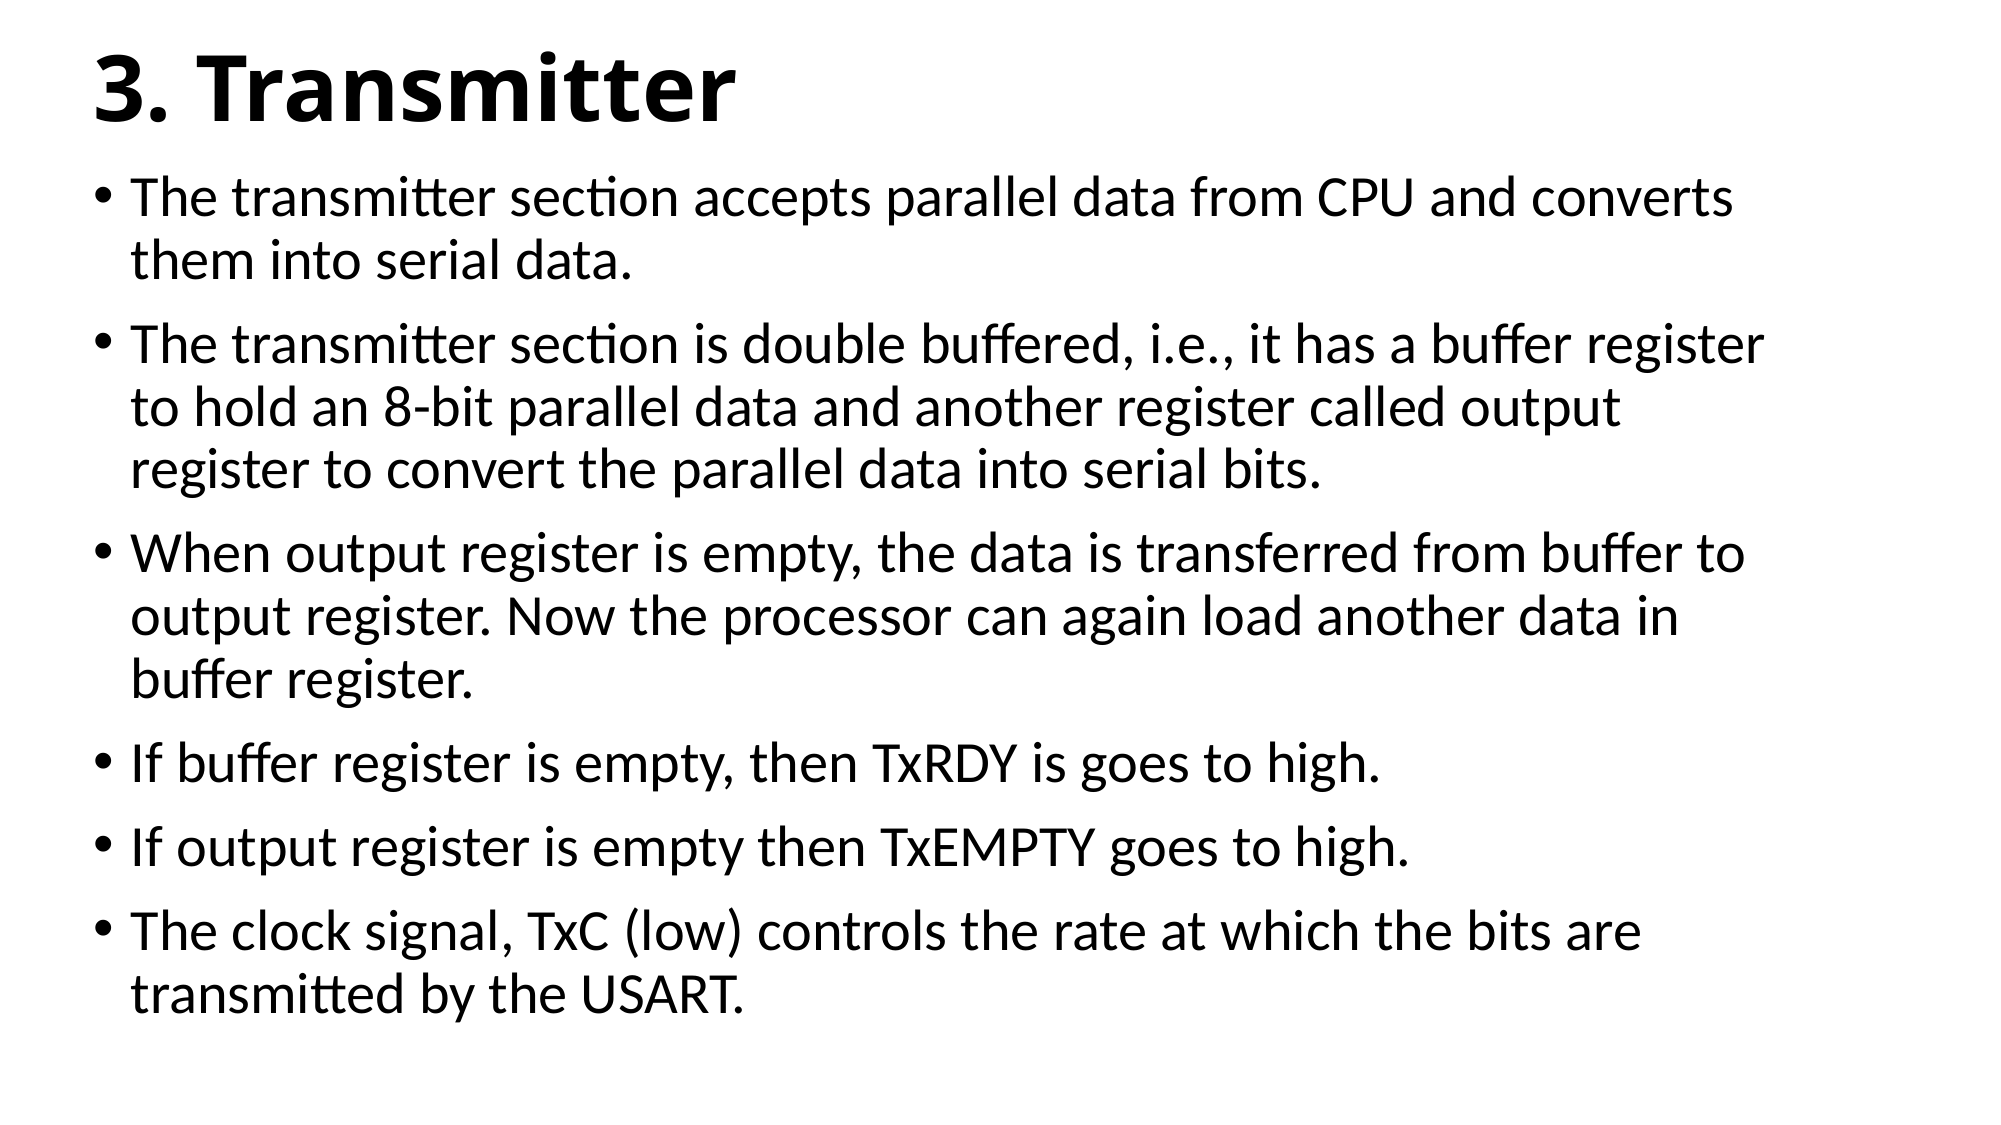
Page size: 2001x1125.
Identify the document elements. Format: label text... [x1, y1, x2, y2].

list The transmitter section accepts parallel data from CPU and converts them into serial data. The transmitter section is double buffered, i.e., it has a buffer register to hold an 8-bit parallel data and another register called output register to convert the parallel data into serial bits. When output register is empty, the data is transferred from buffer to output register. Now the processor can again load another data in buffer register. If buffer register is empty, then TxRDY is goes to high. If output register is empty then TxEMPTY goes to high. The clock signal, TxC (low) controls the rate at which the bits are transmitted by the USART. [78, 158, 1804, 1050]
title 3. Transmitter [78, 25, 1804, 158]
